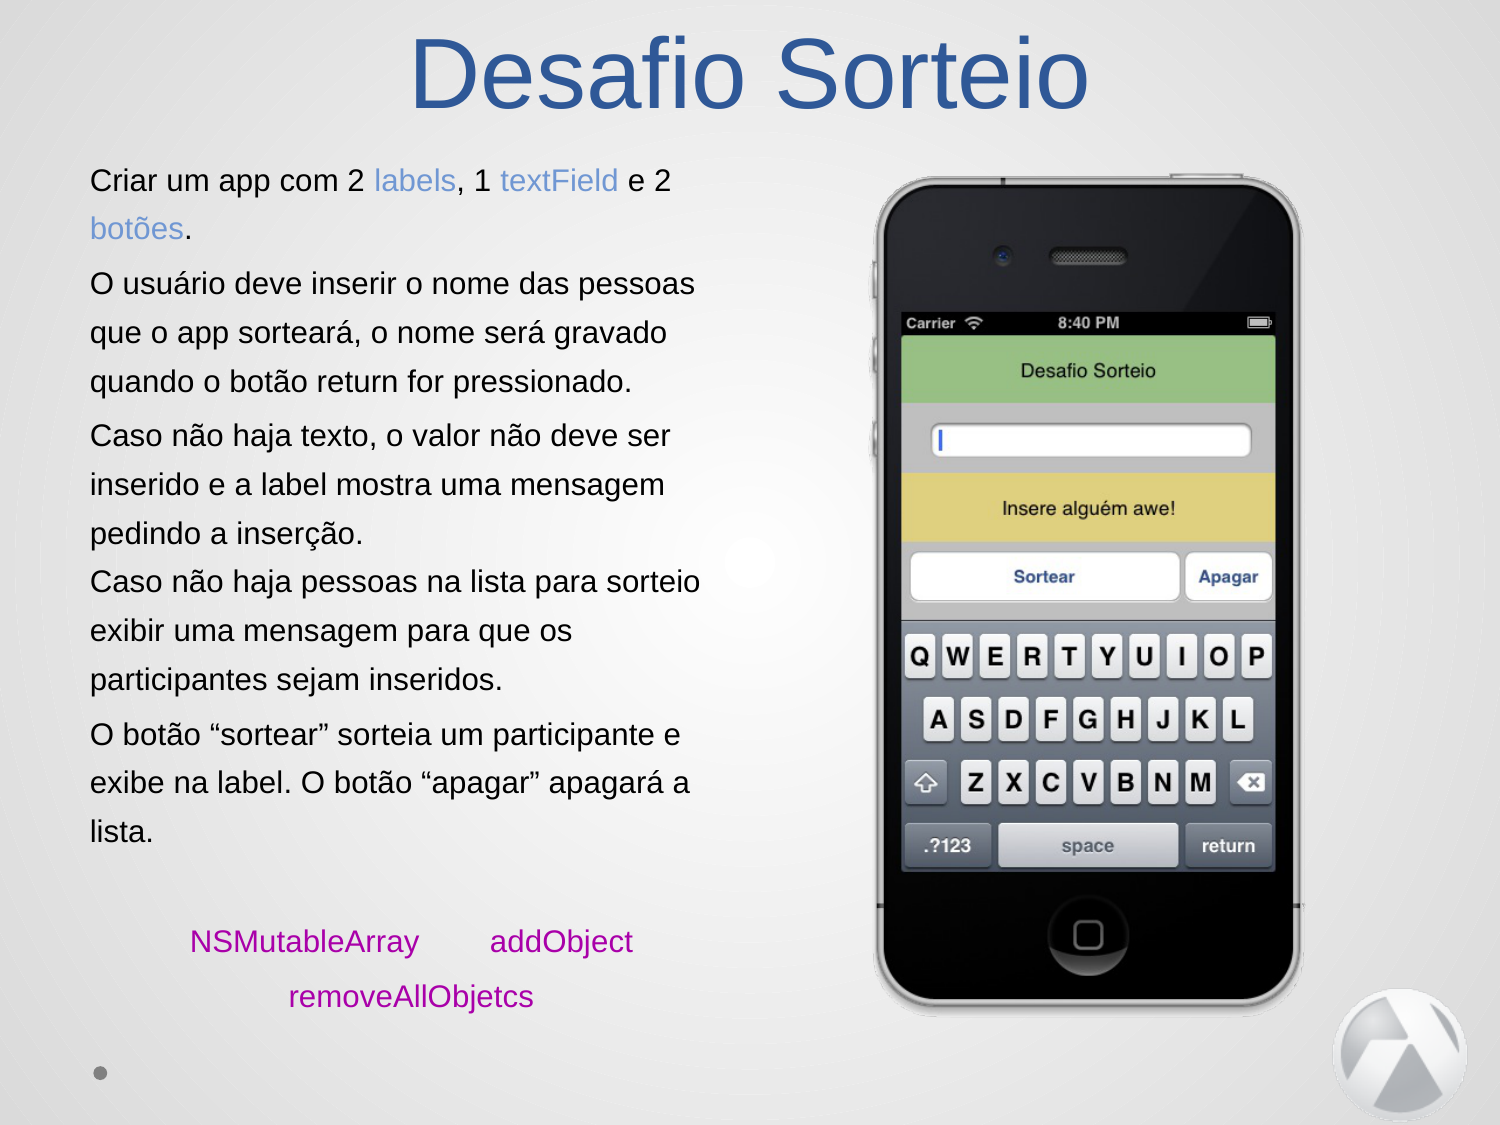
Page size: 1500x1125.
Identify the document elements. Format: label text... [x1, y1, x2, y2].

picture [857, 165, 1320, 1033]
list Criar um app com 2 labels, 1 textField e 2 botões. O usuário deve inserir o nome das pessoas que o app sorteará, o nome será gravado quando o botão return for pressionado. Caso não haja texto, o valor não deve ser inserido e a label mostra uma mensagem pedindo a inserção. Caso não haja pessoas na lista para sorteio exibir uma mensagem para que os participantes sejam inseridos. O botão “sortear” sorteia um participante e exibe na label. O botão “apagar” apagará a lista. NSMutableArray addObject removeAllObjetcs [75, 141, 749, 1033]
title Desafio Sorteio [75, 0, 1425, 190]
